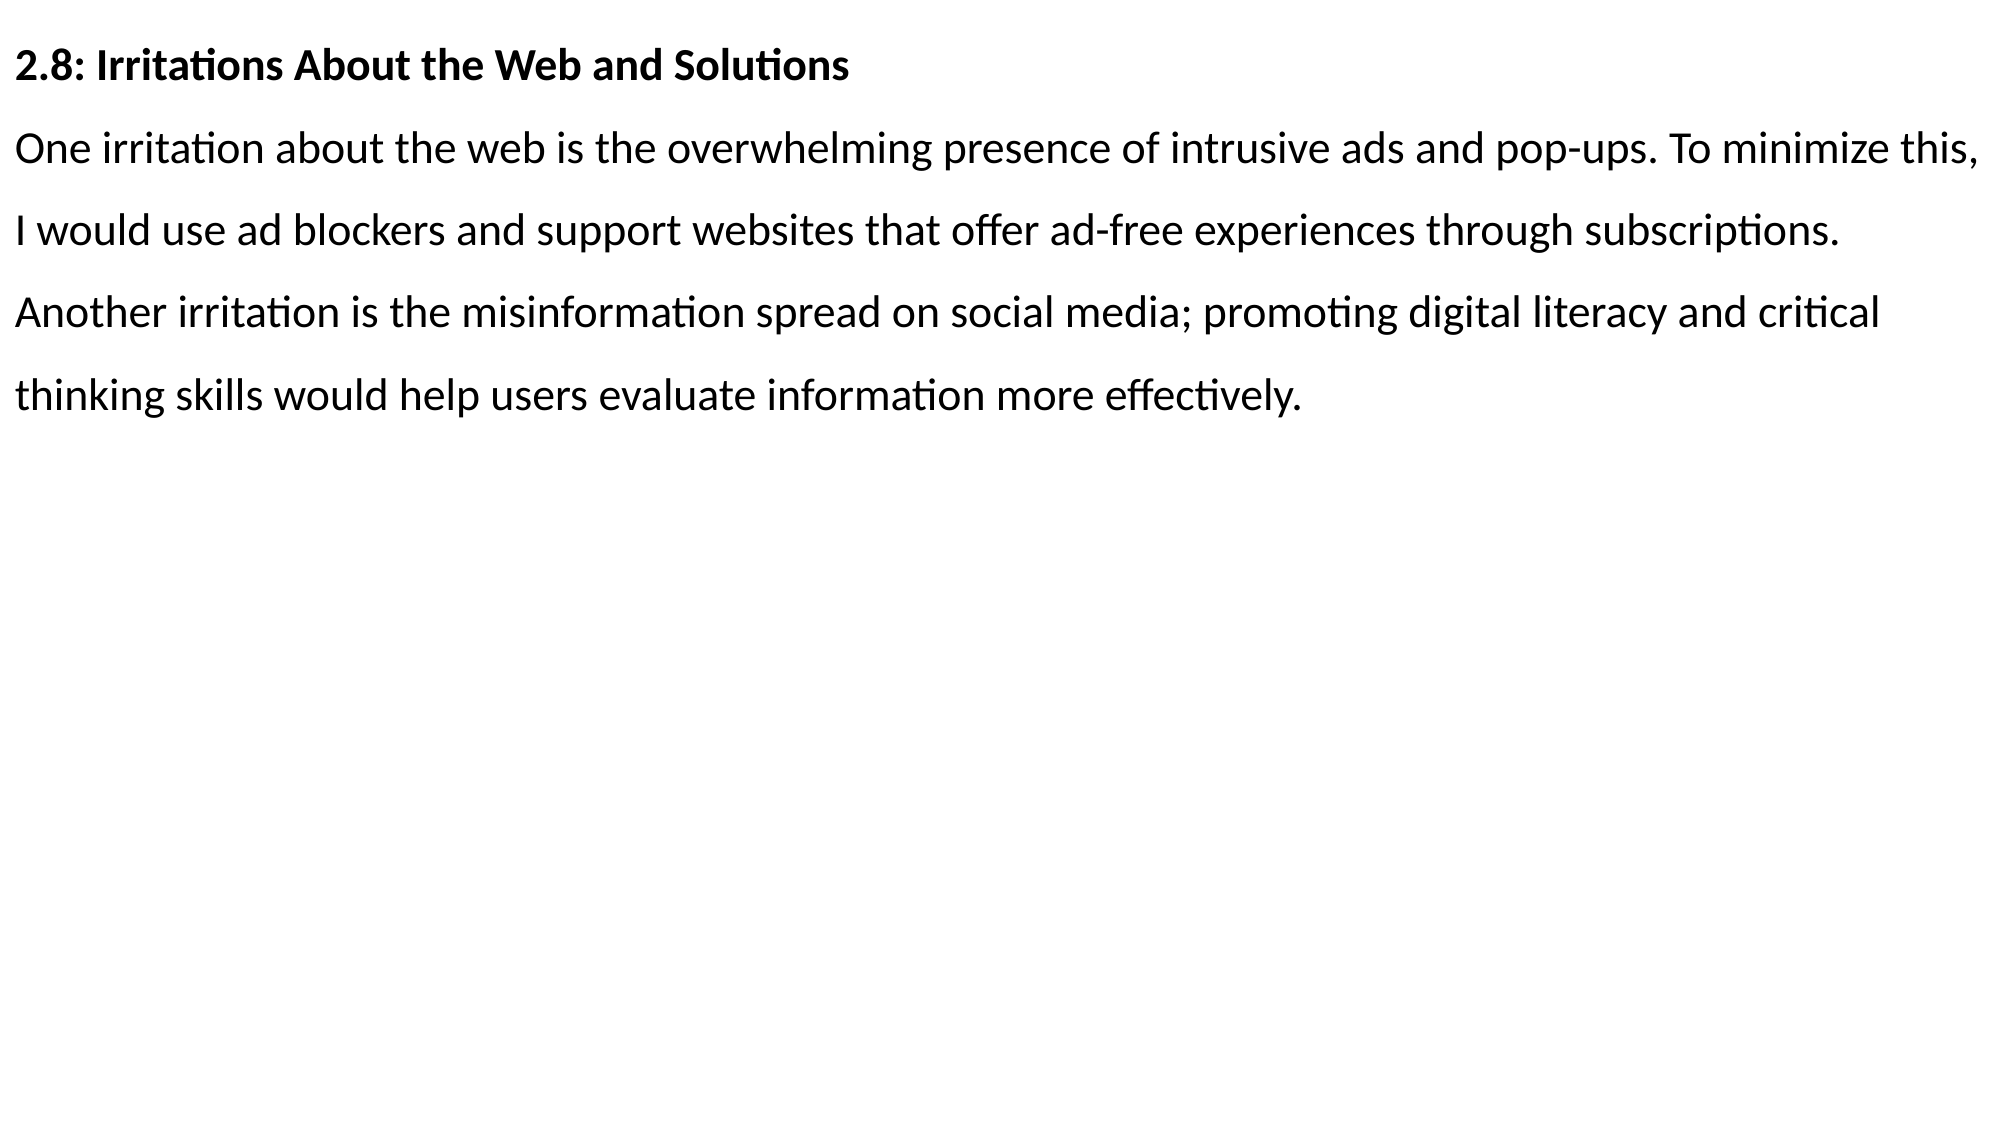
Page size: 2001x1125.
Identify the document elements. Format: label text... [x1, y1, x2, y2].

text_box 2.8: Irritations About the Web and Solutions One irritation about the web is the overwhelming presence of intrusive ads and pop-ups. To minimize this, I would use ad blockers and support websites that offer ad-free experiences through subscriptions. Another irritation is the misinformation spread on social media; promoting digital literacy and critical thinking skills would help users evaluate information more effectively. [0, 0, 2000, 427]
